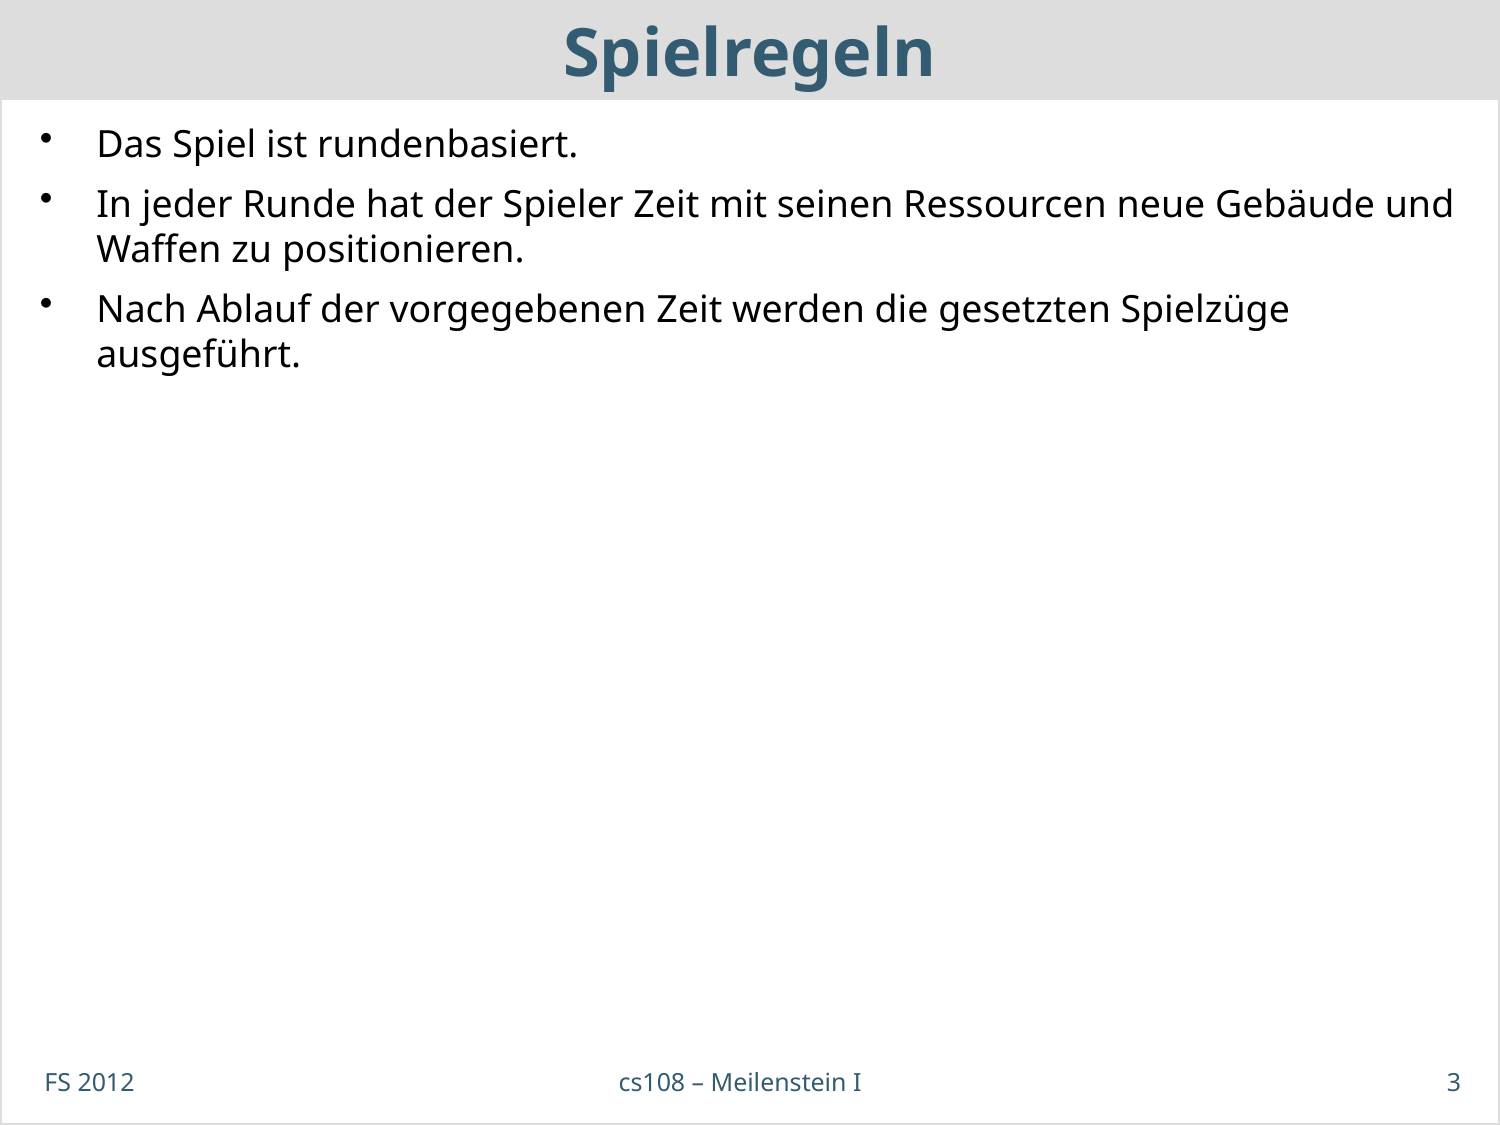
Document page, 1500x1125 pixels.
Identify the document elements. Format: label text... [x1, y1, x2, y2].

title Spielregeln [0, 0, 1500, 101]
slide_number 3 [1375, 1058, 1477, 1097]
footer cs108 – Meilenstein I [299, 1058, 1201, 1107]
list Das Spiel ist rundenbasiert. In jeder Runde hat der Spieler Zeit mit seinen Ressourcen neue Gebäude und Waffen zu positionieren. Nach Ablauf der vorgegebenen Zeit werden die gesetzten Spielzüge ausgeführt. [24, 112, 1476, 1001]
slide_number FS 2012 [29, 1058, 195, 1097]
